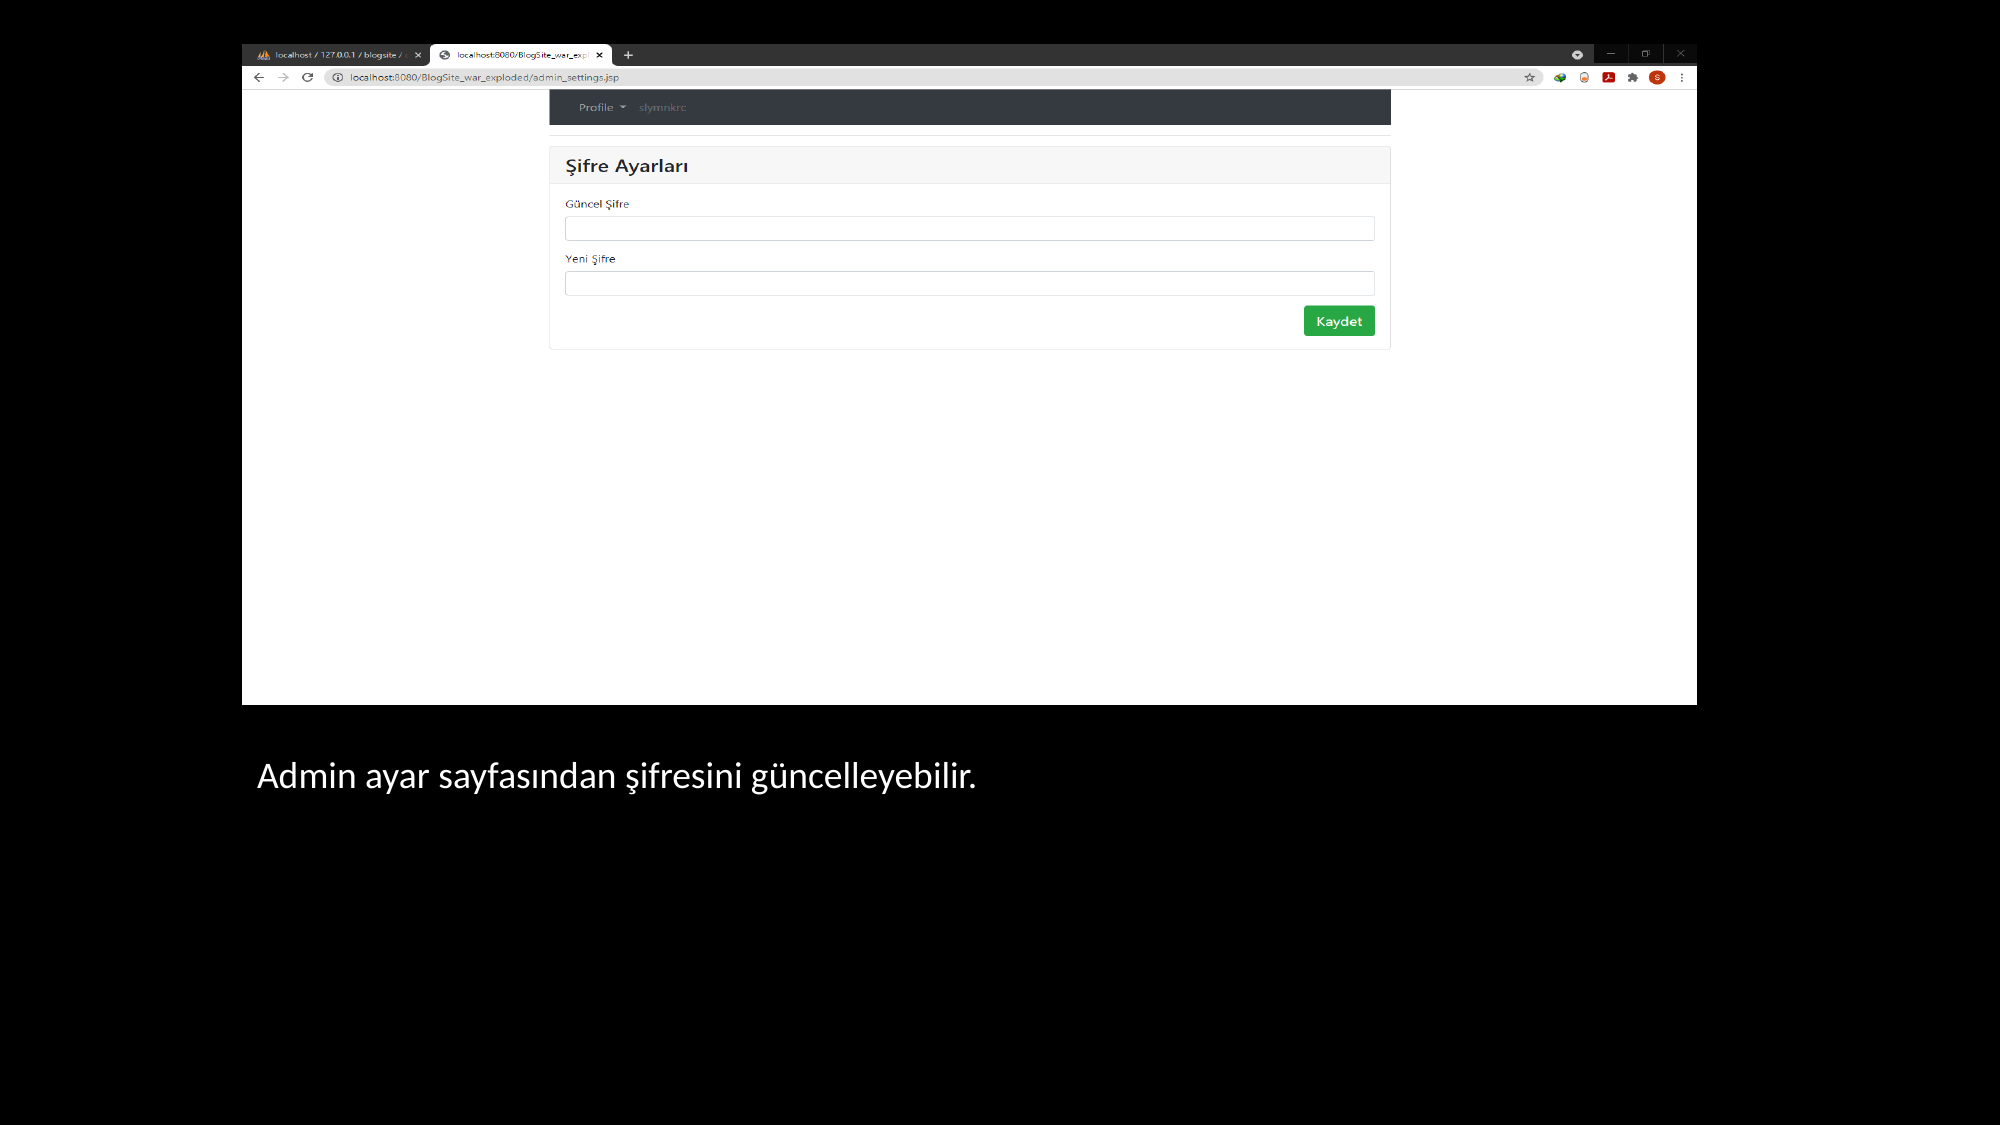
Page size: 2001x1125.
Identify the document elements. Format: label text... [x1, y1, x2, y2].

picture [242, 44, 1697, 705]
text_box Admin ayar sayfasından şifresini güncelleyebilir. [242, 743, 1817, 848]
